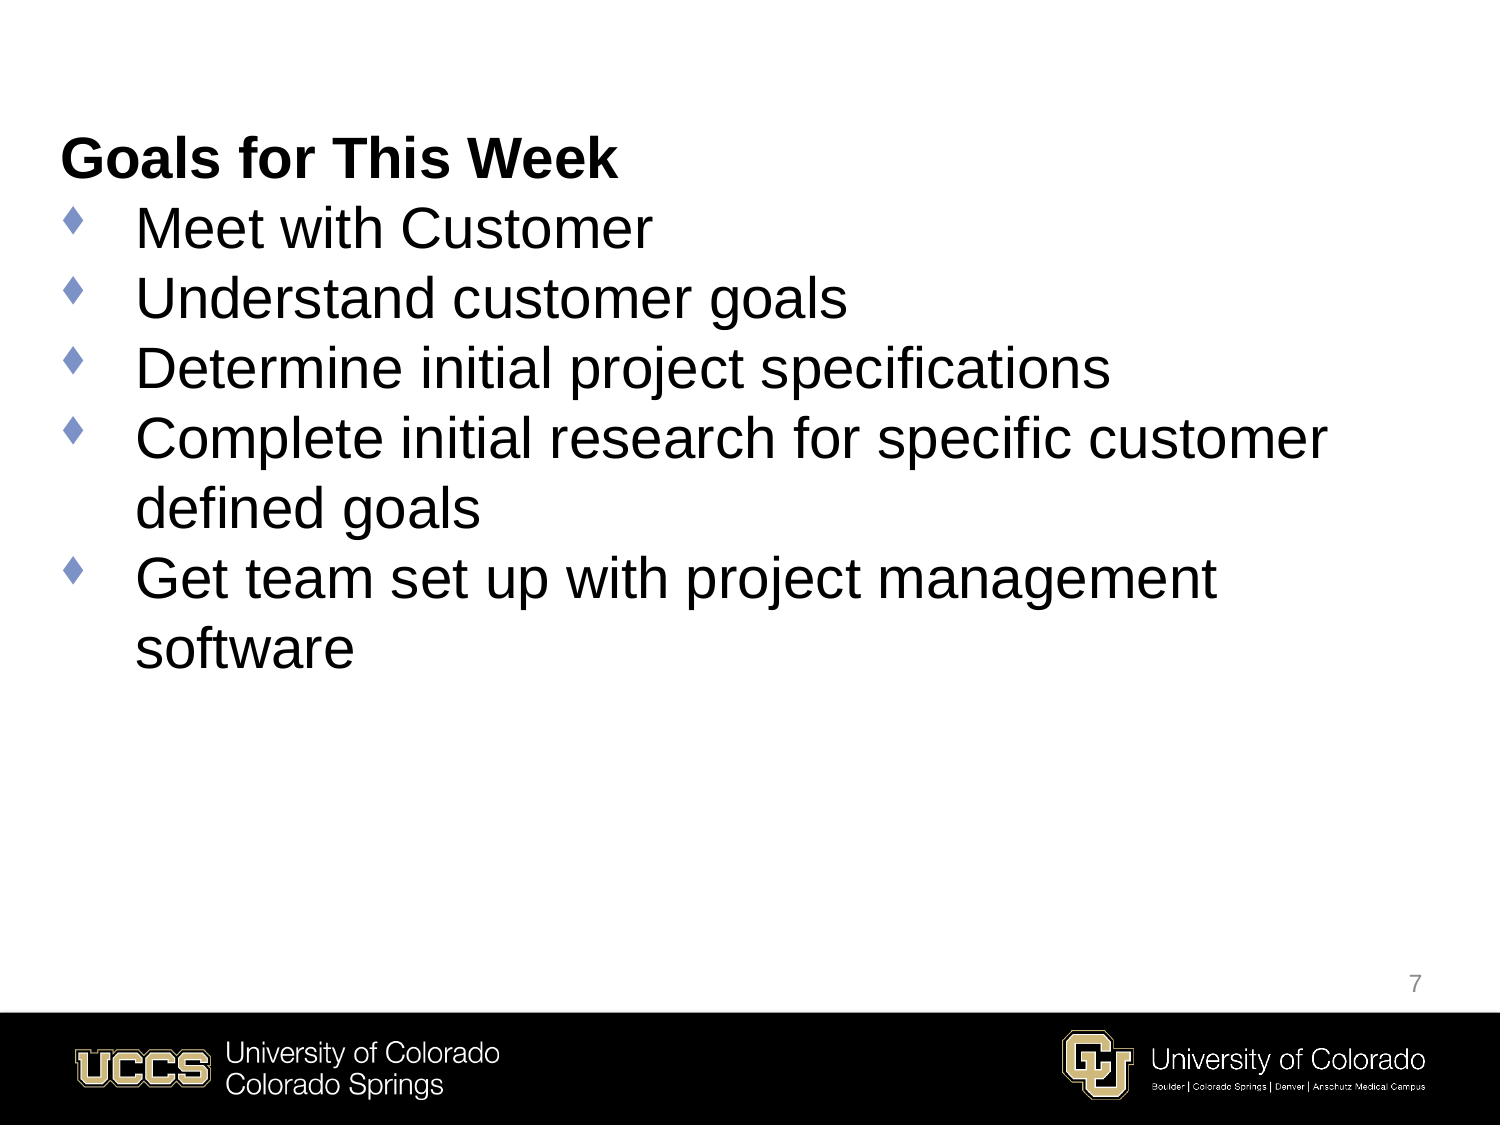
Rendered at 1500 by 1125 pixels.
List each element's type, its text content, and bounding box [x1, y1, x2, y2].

picture [75, 1041, 499, 1100]
text_box Goals for This Week Meet with Customer Understand customer goals Determine initial project specifications Complete initial research for specific customer defined goals Get team set up with project management software [44, 112, 1438, 863]
slide_number 7 [1087, 952, 1438, 1013]
picture [1062, 1030, 1425, 1100]
